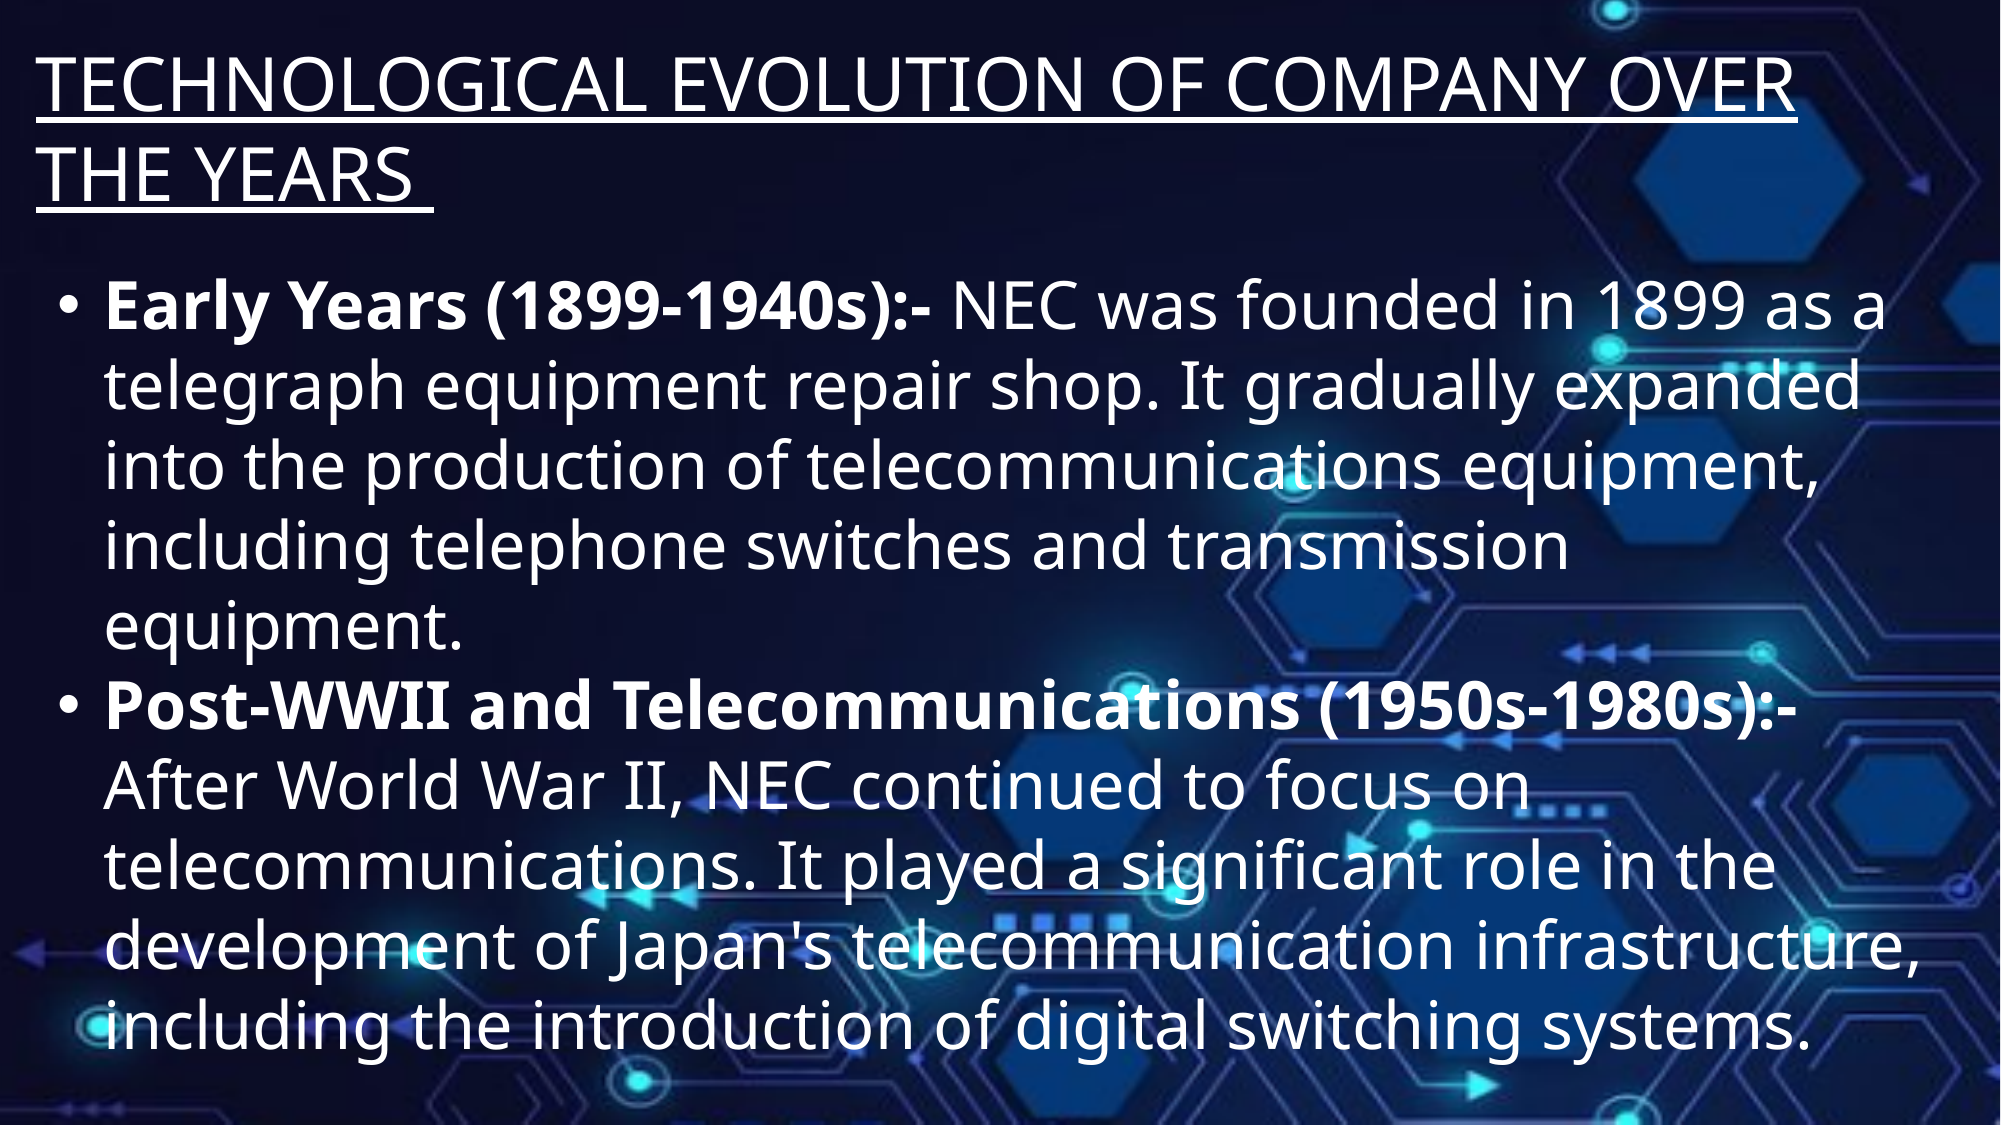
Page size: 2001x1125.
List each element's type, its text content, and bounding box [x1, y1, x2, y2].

picture [0, 0, 2001, 1125]
text_box Early Years (1899-1940s):- NEC was founded in 1899 as a telegraph equipment repair shop. It gradually expanded into the production of telecommunications equipment, including telephone switches and transmission equipment. Post-WWII and Telecommunications (1950s-1980s):- After World War II, NEC continued to focus on telecommunications. It played a significant role in the development of Japan's telecommunication infrastructure, including the introduction of digital switching systems. [42, 255, 1963, 1070]
text_box TECHNOLOGICAL EVOLUTION OF COMPANY OVER THE YEARS [21, 29, 1963, 225]
